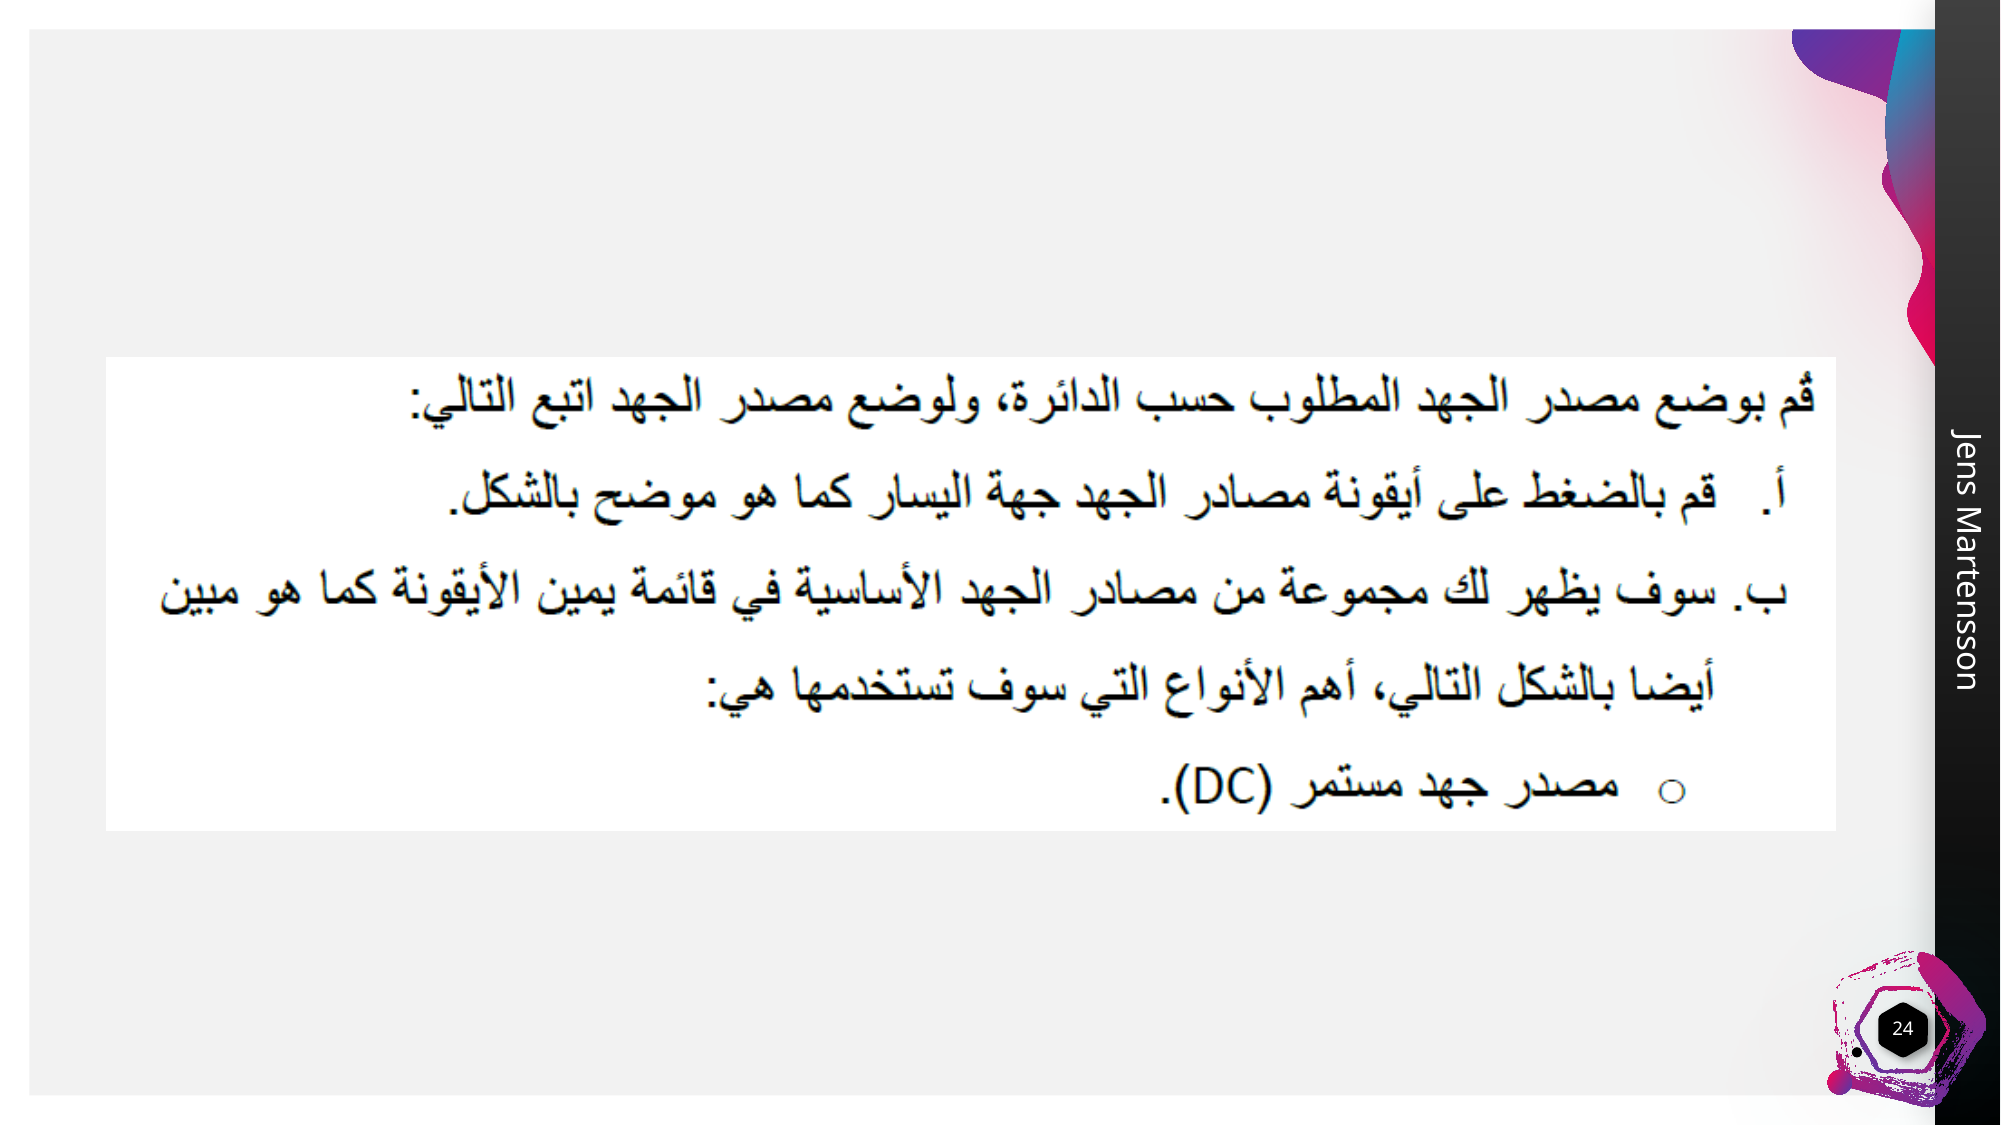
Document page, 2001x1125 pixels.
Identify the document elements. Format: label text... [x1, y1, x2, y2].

slide_number 24 [1872, 1001, 1934, 1057]
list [106, 357, 1836, 831]
